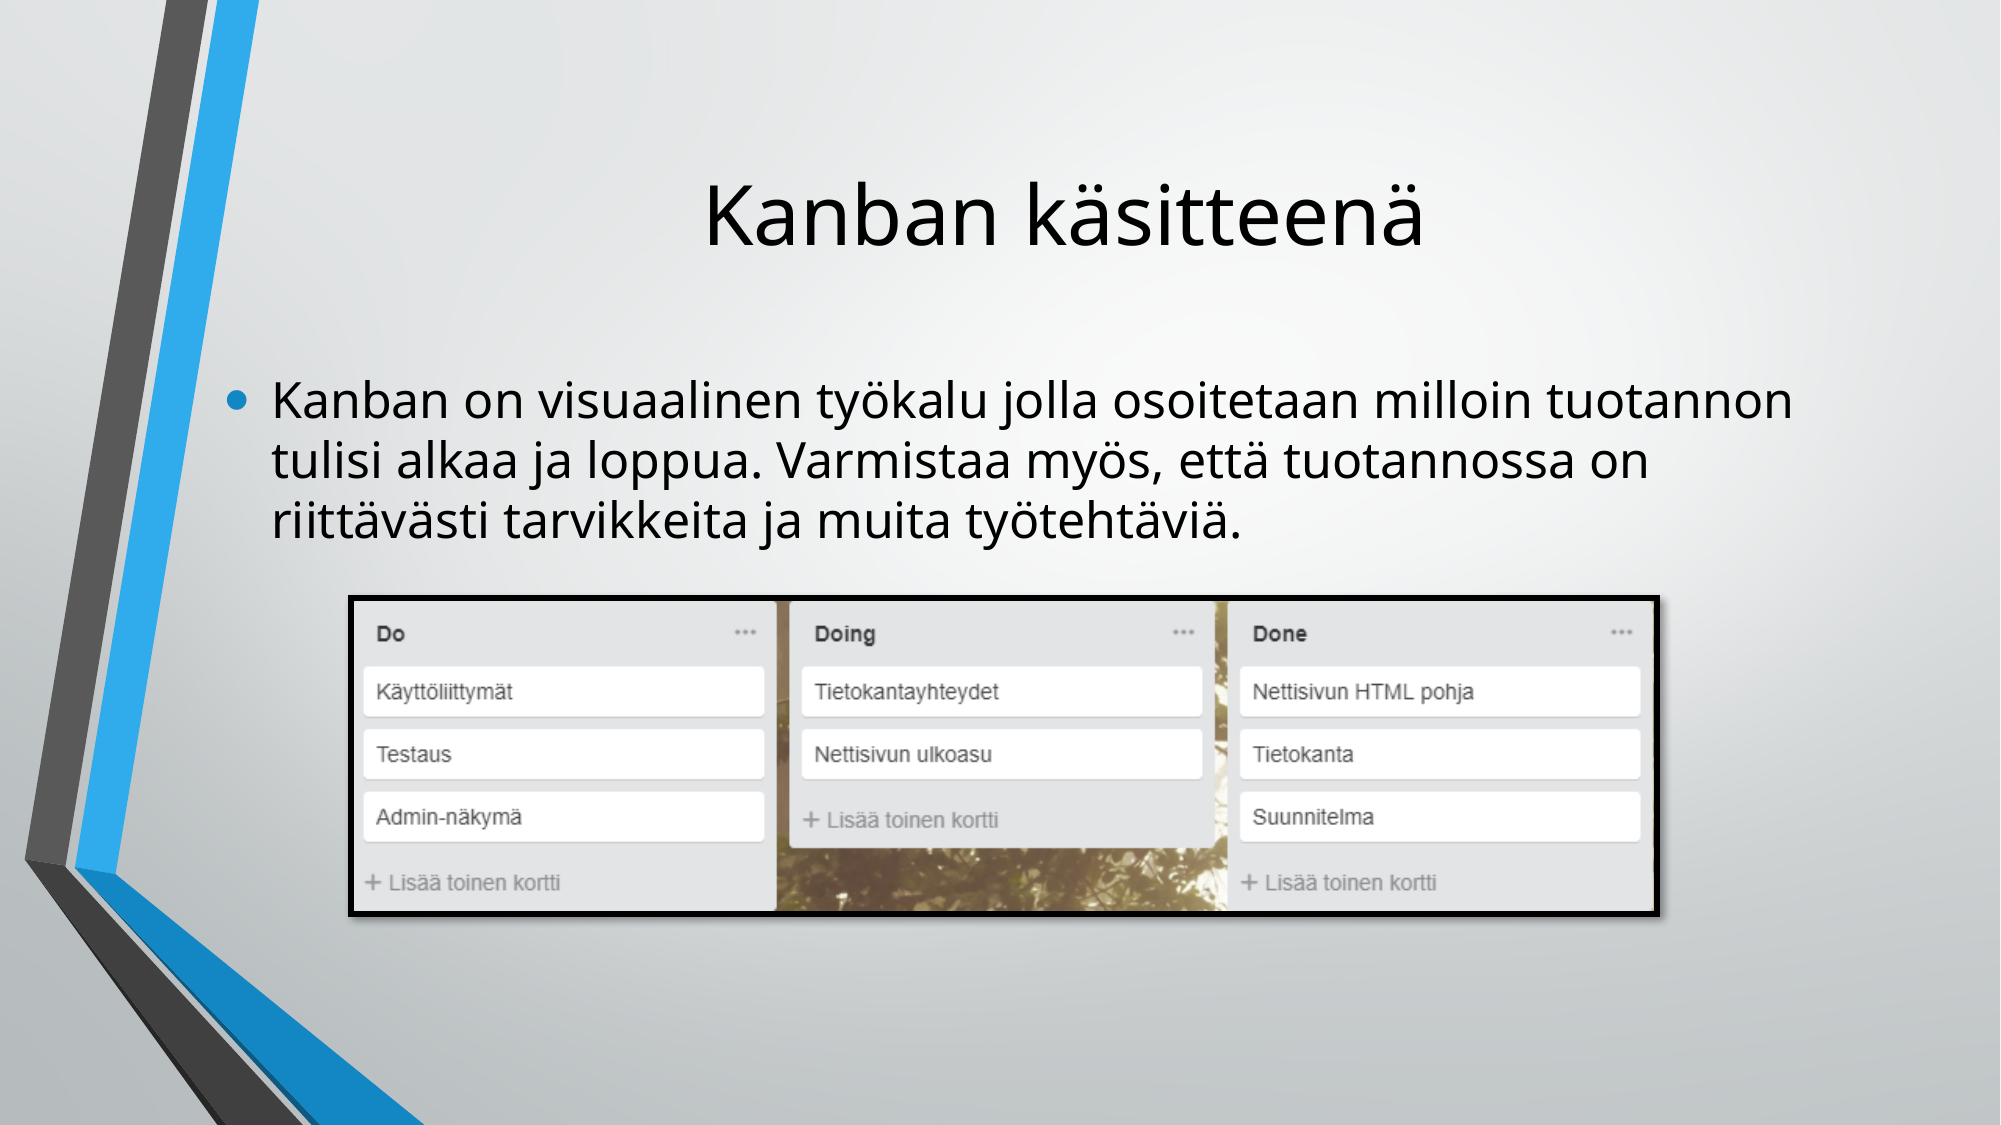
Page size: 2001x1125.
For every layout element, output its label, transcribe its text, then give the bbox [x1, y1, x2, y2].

list Kanban on visuaalinen työkalu jolla osoitetaan milloin tuotannon tulisi alkaa ja loppua. Varmistaa myös, että tuotannossa on riittävästi tarvikkeita ja muita työtehtäviä. [209, 293, 1853, 625]
picture [353, 601, 1655, 912]
title Kanban käsitteenä [243, 68, 1887, 357]
